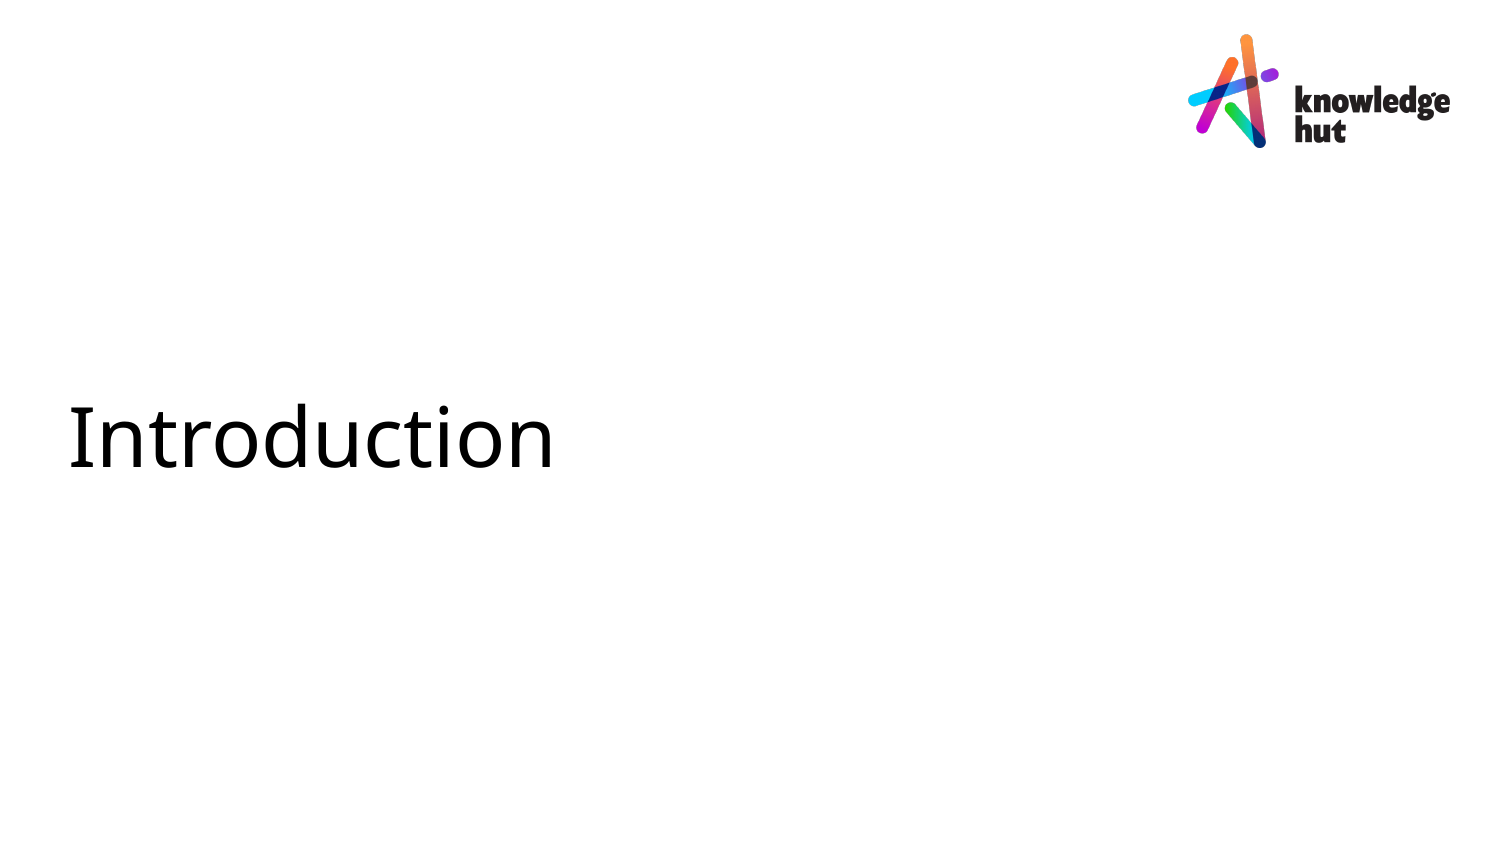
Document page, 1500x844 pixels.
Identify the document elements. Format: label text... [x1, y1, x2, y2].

picture [1184, 30, 1454, 152]
text_box Introduction [63, 381, 768, 510]
